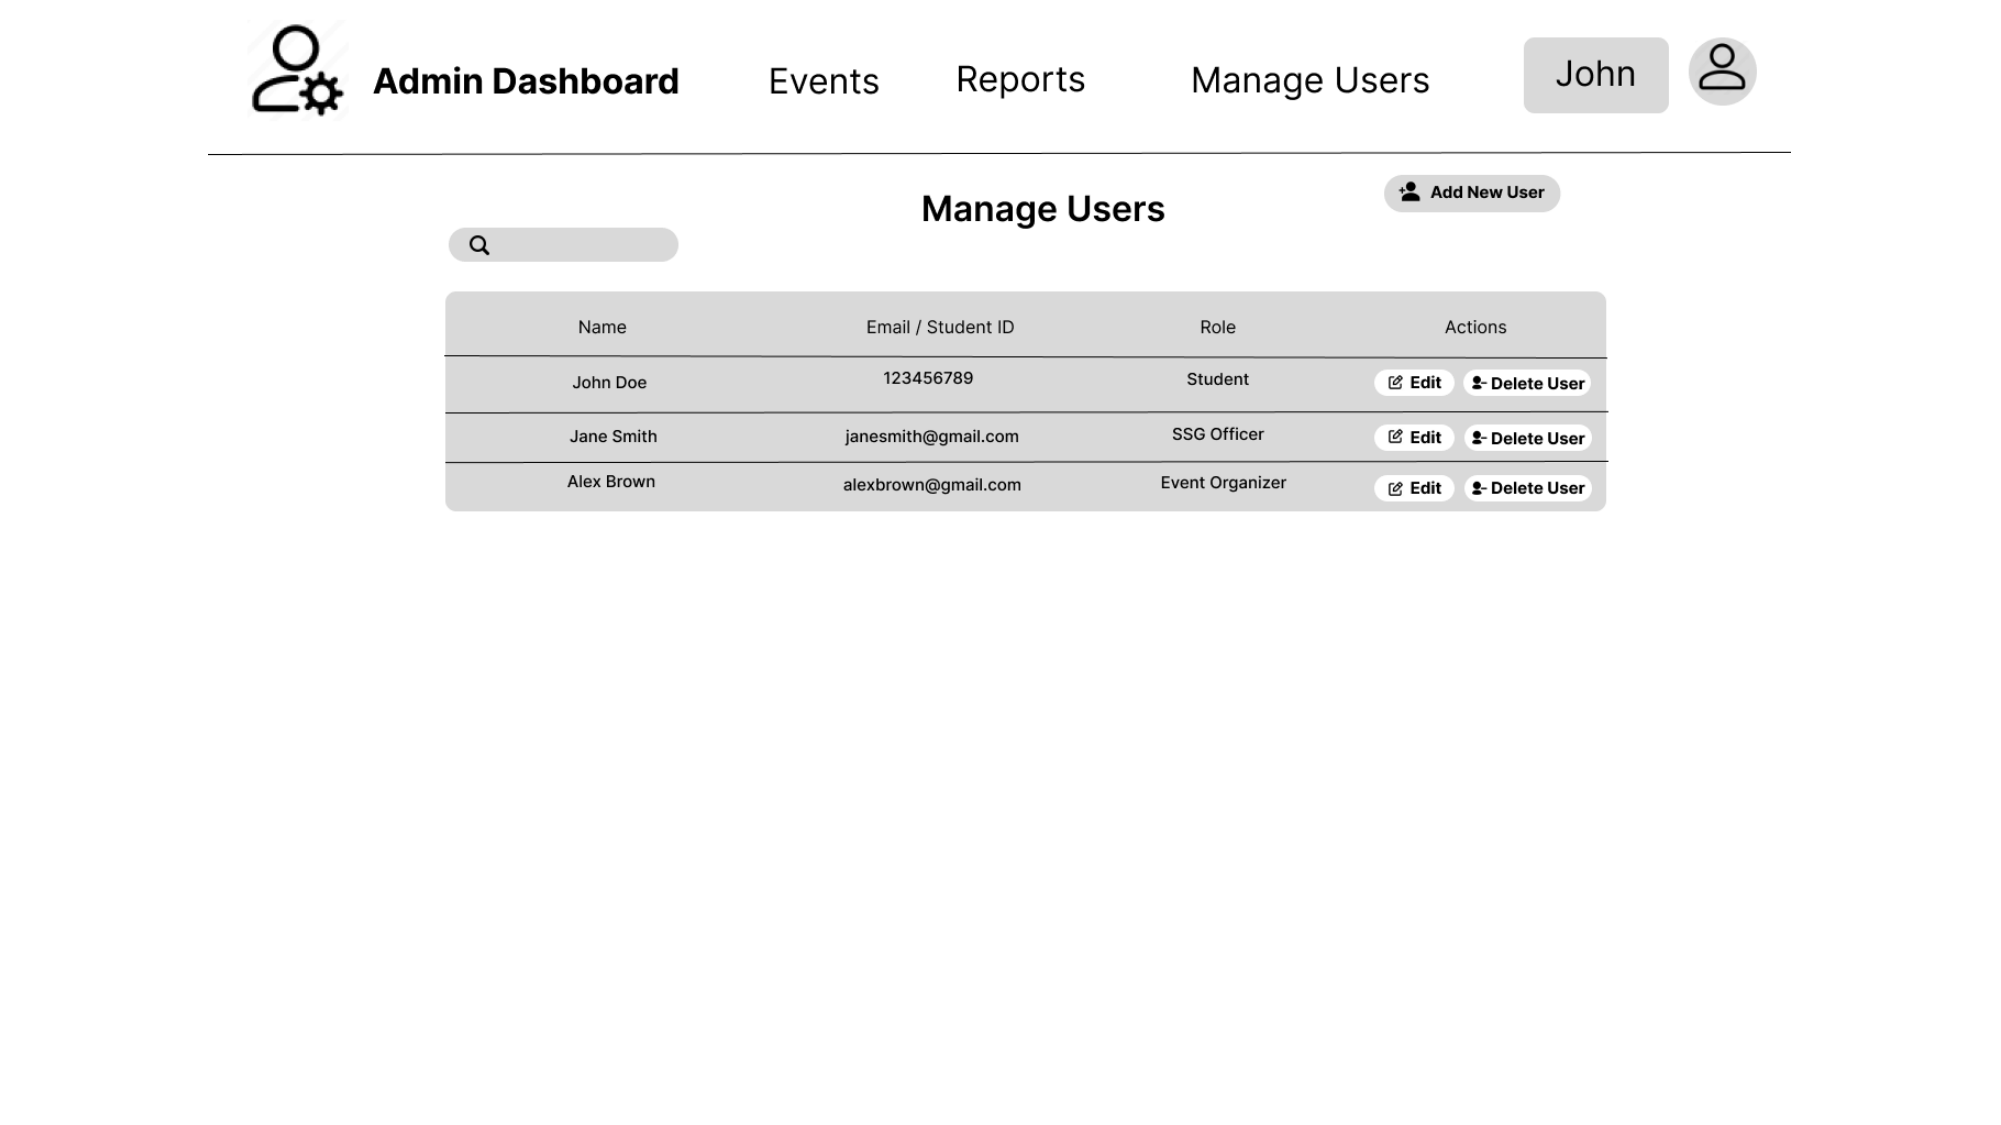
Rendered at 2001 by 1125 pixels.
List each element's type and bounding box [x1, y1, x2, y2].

picture [208, 0, 1792, 1125]
